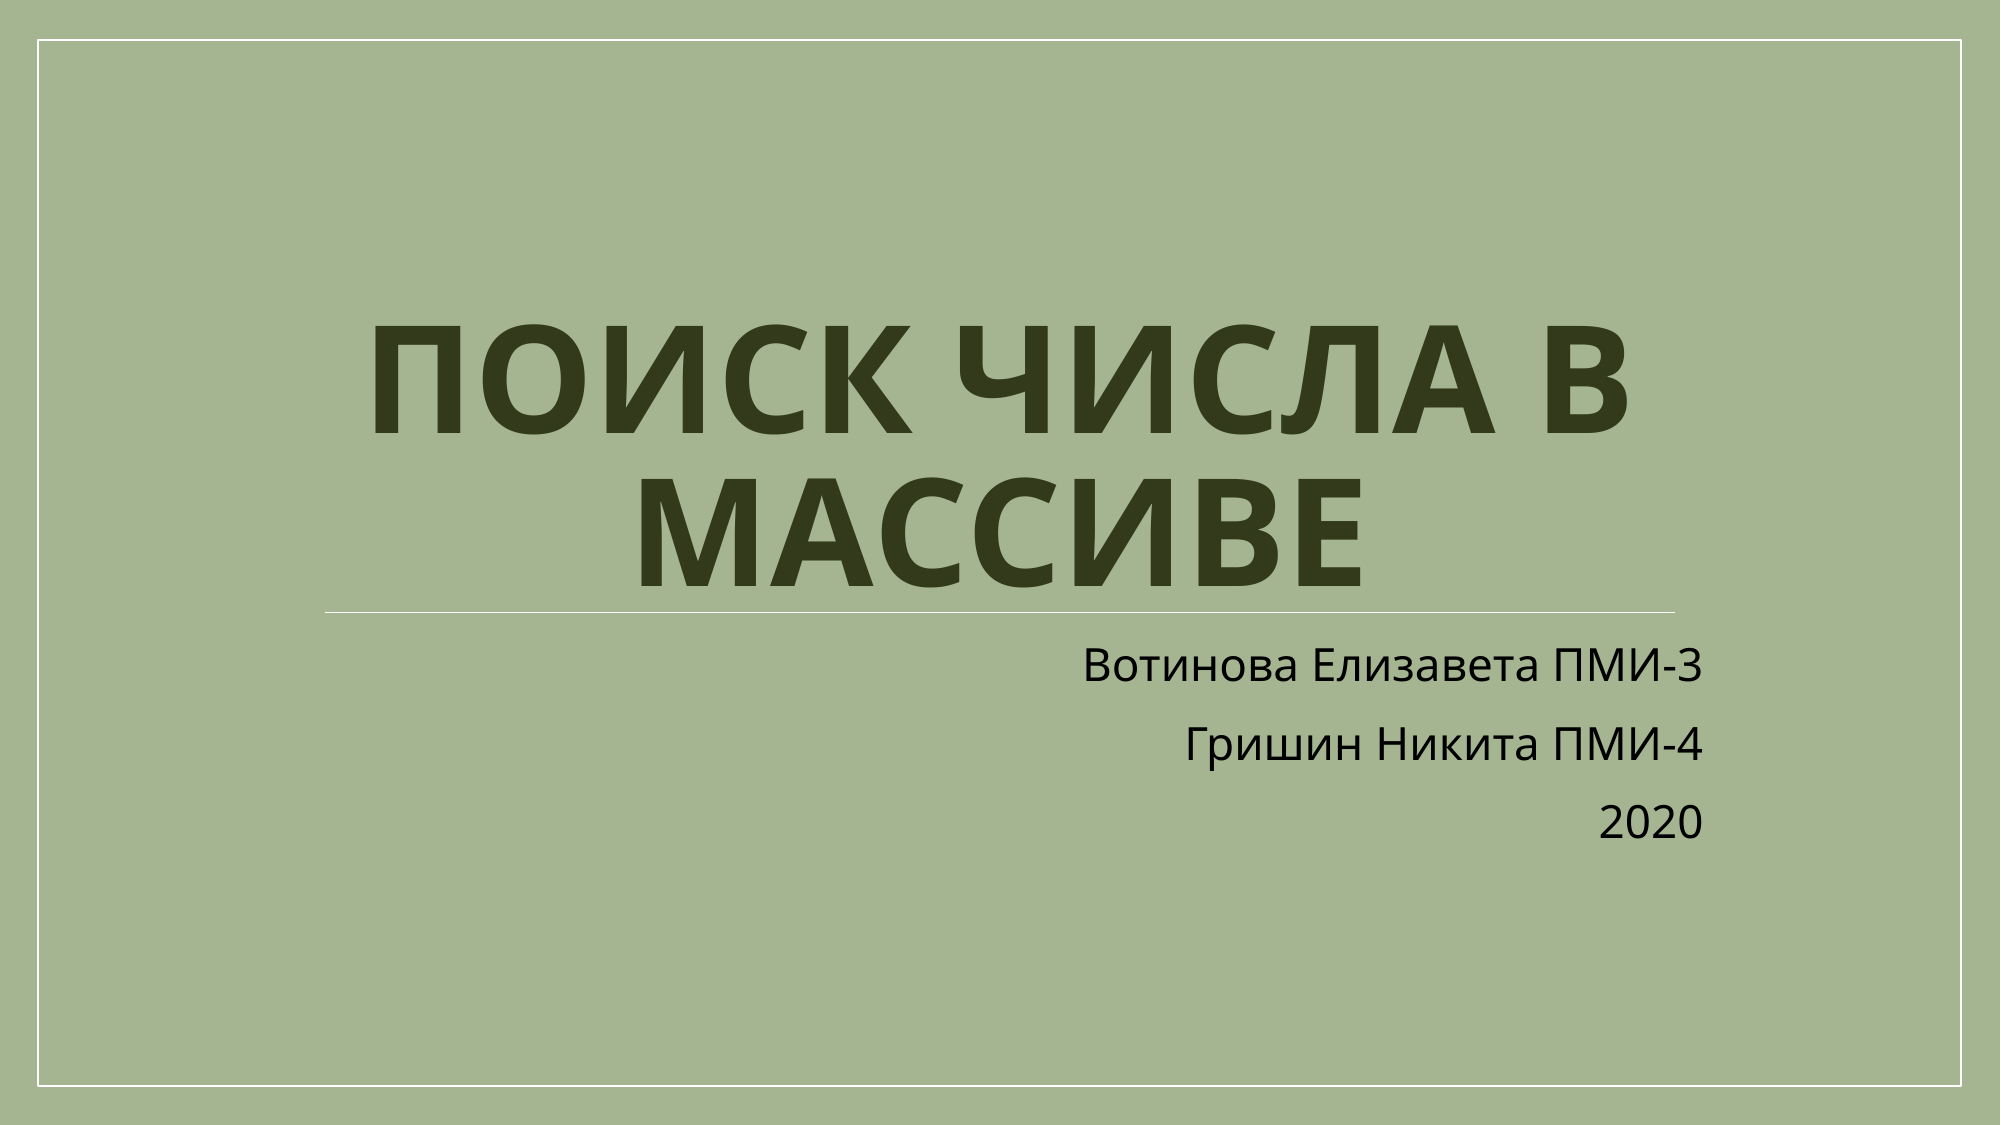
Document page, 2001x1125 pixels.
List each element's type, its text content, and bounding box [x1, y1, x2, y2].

subtitle Вотинова Елизавета ПМИ-3 Гришин Никита ПМИ-4 2020 [280, 634, 1719, 863]
title Поиск числа в массиве [182, 144, 1818, 625]
